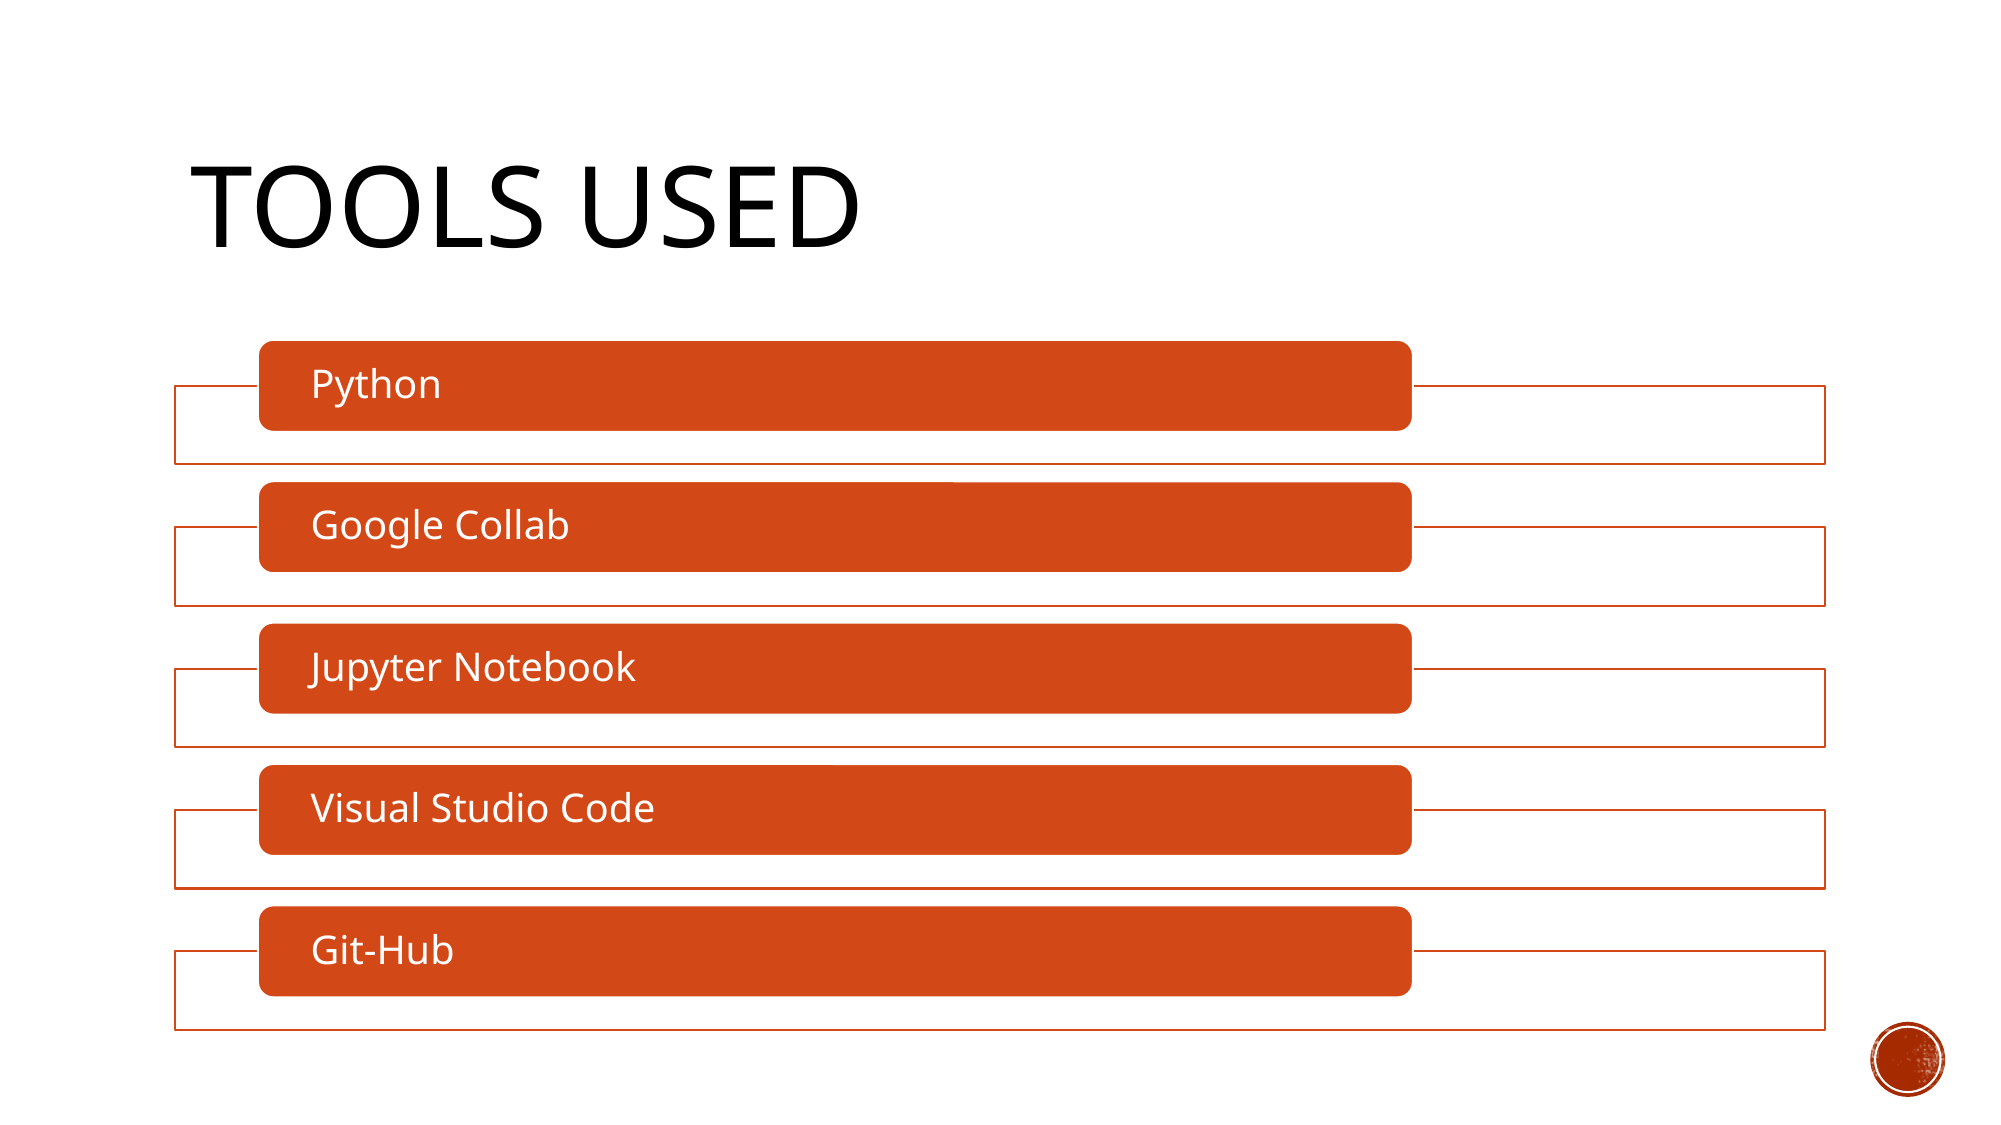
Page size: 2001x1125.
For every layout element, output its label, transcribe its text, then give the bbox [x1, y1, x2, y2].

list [176, 323, 1824, 1047]
title Tools used [175, 79, 1826, 321]
